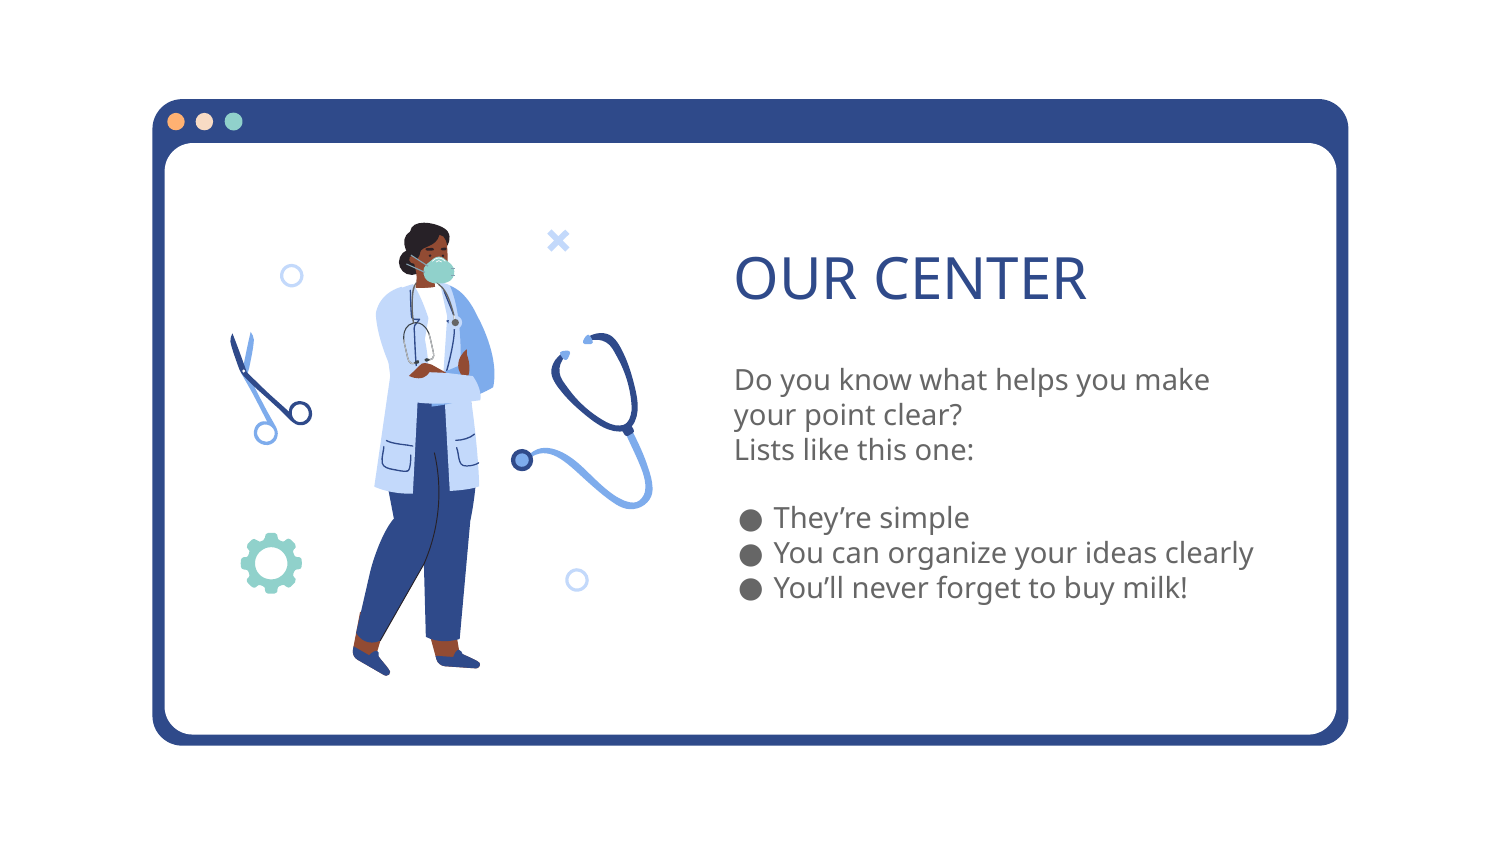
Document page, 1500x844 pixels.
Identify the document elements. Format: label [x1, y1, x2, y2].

text_box [229, 222, 715, 676]
text_box [152, 98, 1349, 746]
